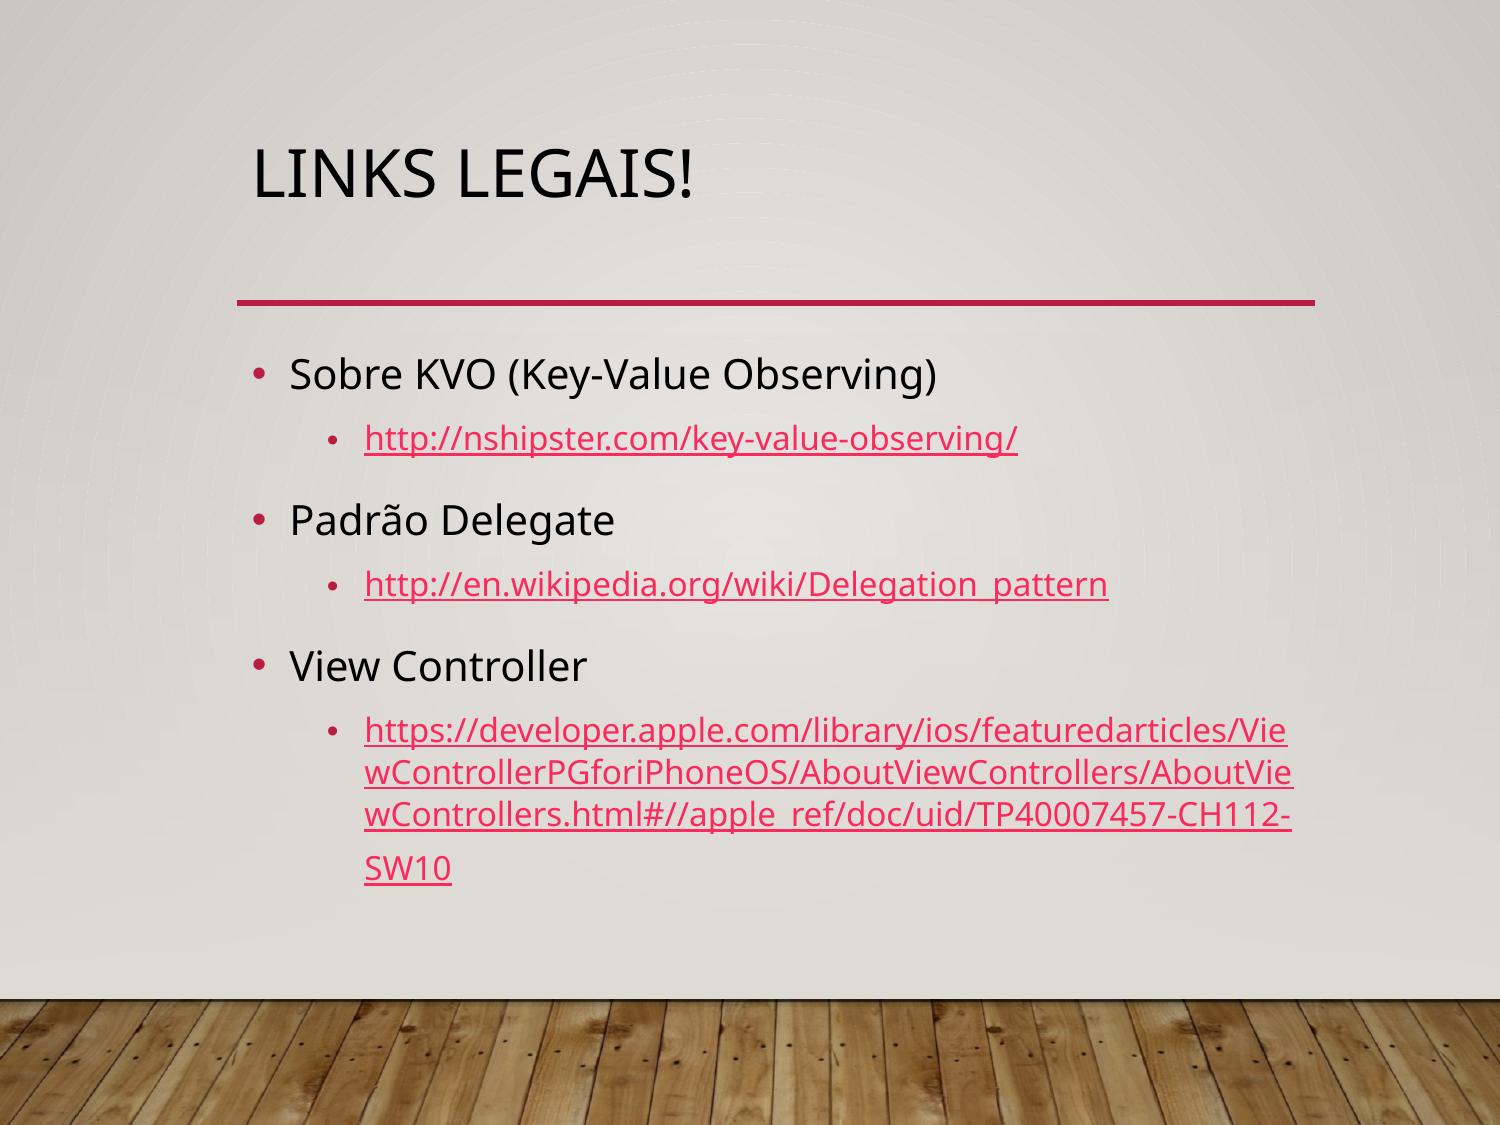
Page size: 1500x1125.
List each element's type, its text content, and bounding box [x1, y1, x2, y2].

list Sobre KVO (Key-Value Observing) http://nshipster.com/key-value-observing/ Padrão Delegate http://en.wikipedia.org/wiki/Delegation_pattern View Controller https://developer.apple.com/library/ios/featuredarticles/ViewControllerPGforiPhoneOS/AboutViewControllers/AboutViewControllers.html#//apple_ref/doc/uid/TP40007457-CH112-SW10 [236, 330, 1315, 897]
title Links Legais! [236, 131, 1315, 305]
picture [0, 999, 1500, 1125]
